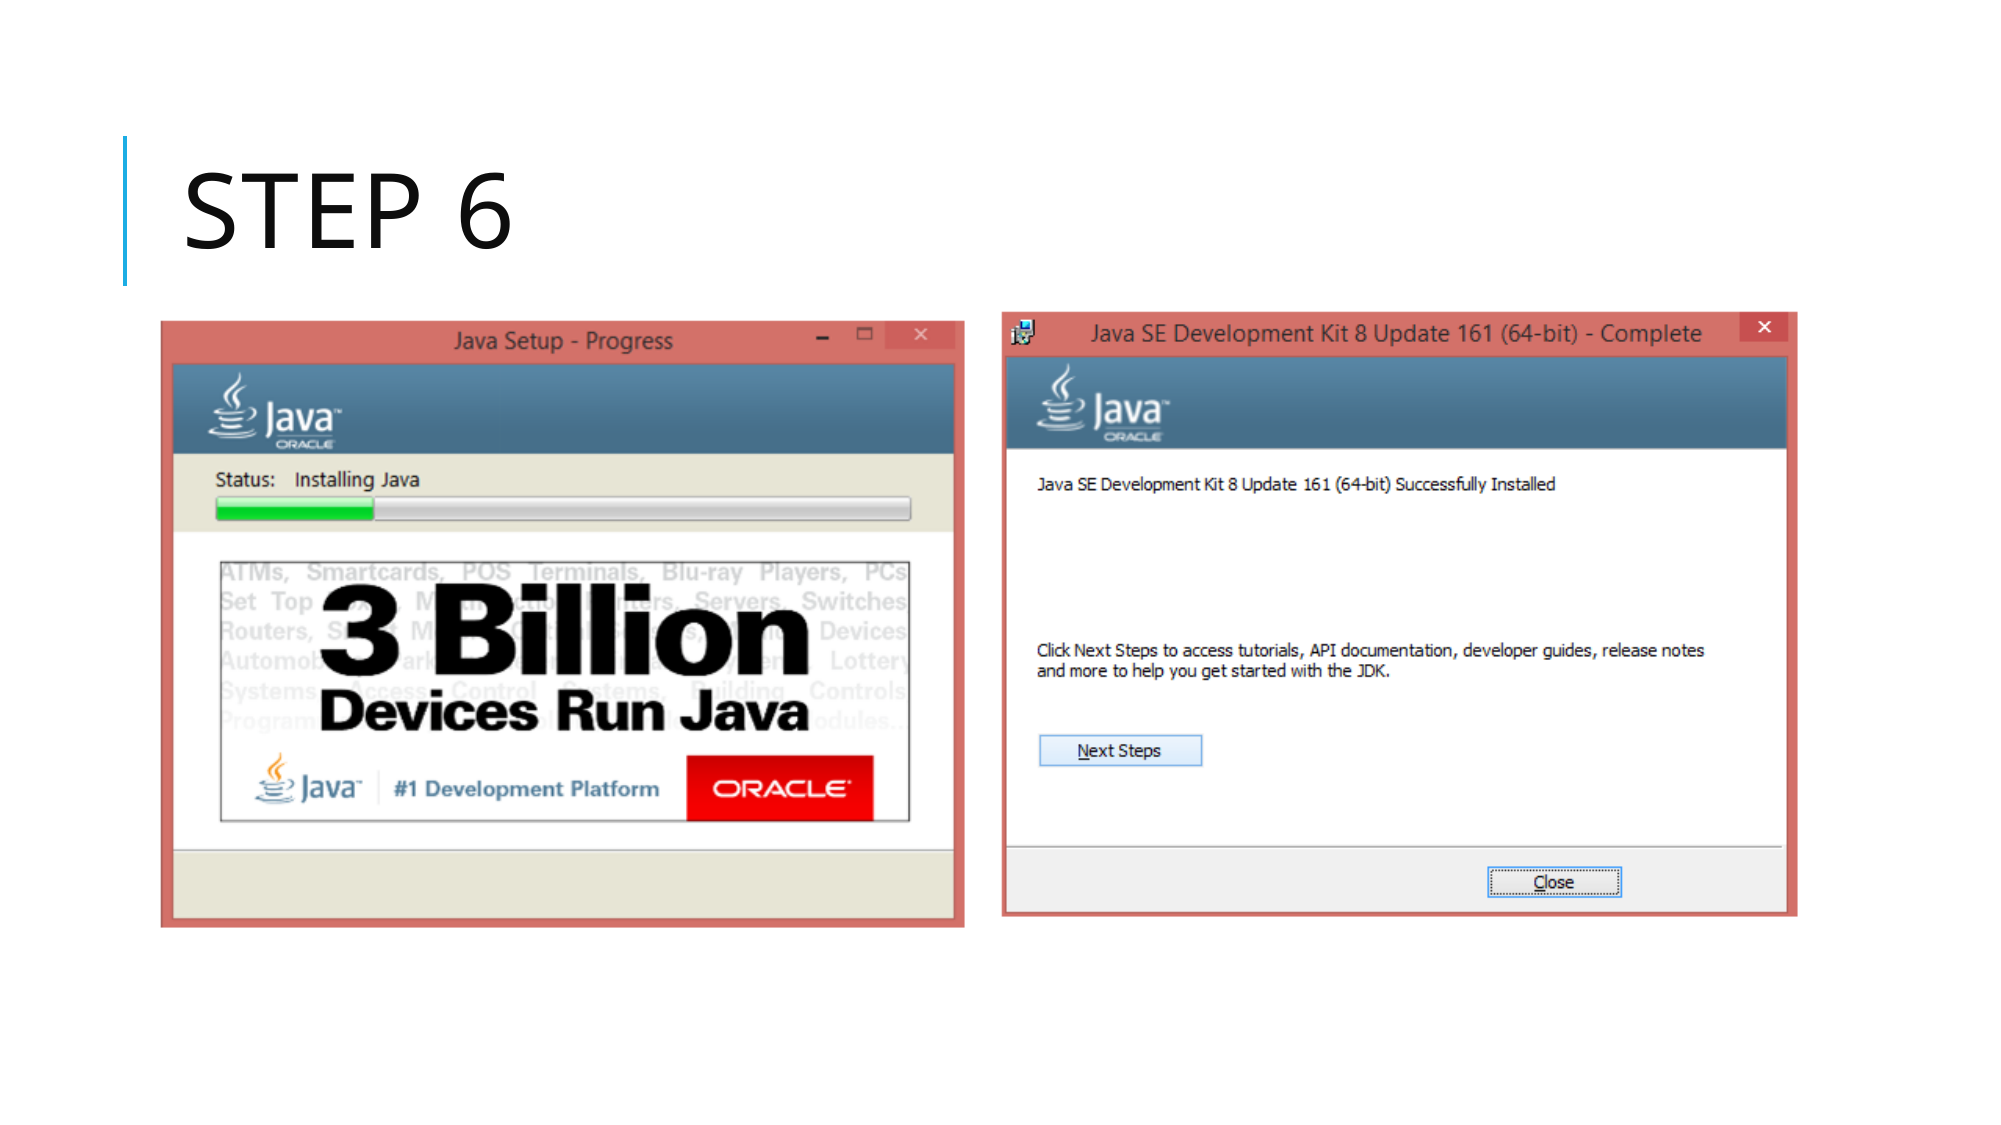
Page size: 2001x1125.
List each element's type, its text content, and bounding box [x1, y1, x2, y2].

picture [158, 317, 969, 932]
title Step 6 [168, 96, 1763, 342]
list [999, 309, 1801, 920]
